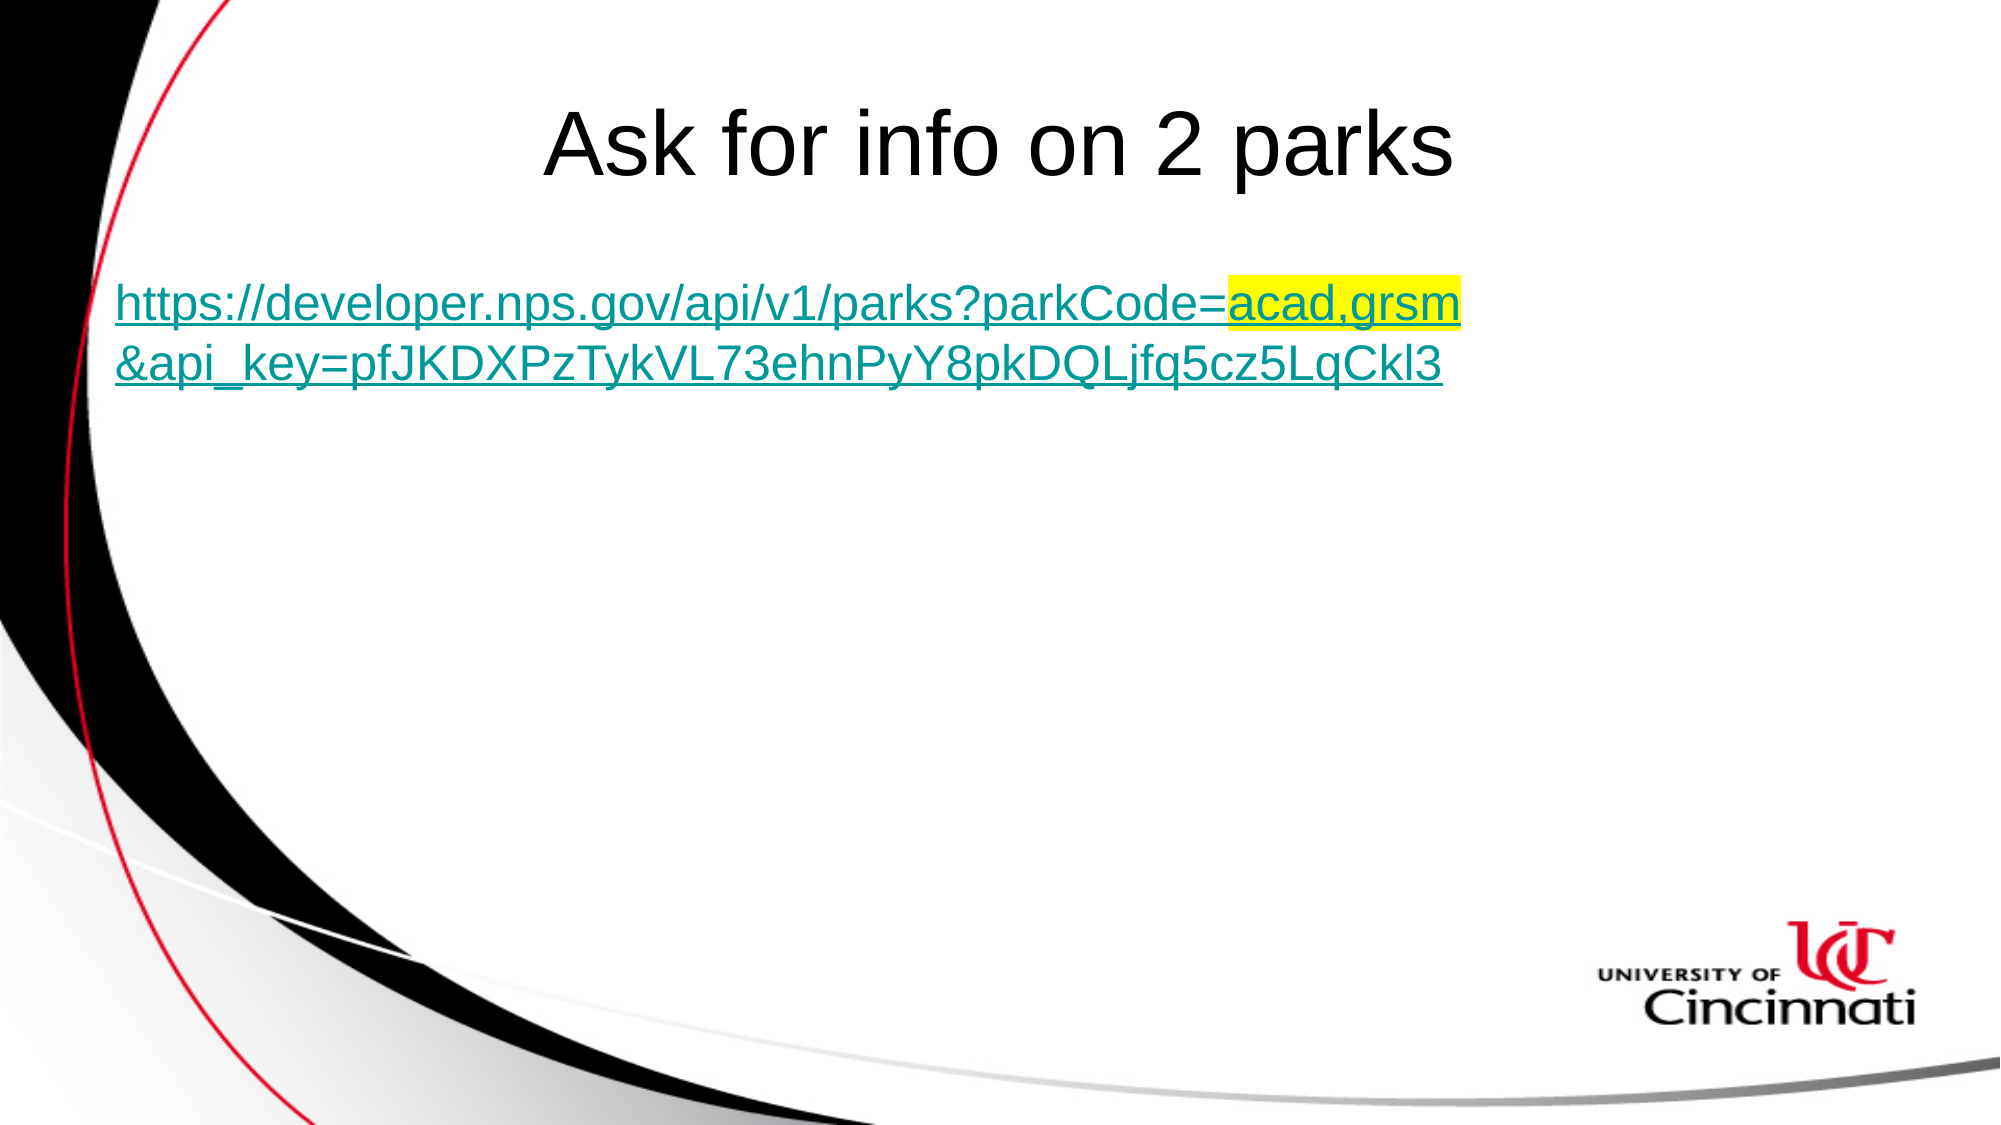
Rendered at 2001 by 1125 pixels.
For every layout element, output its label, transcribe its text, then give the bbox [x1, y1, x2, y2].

picture [0, 0, 2000, 1125]
list https://developer.nps.gov/api/v1/parks?parkCode=acad,grsm&api_key=pfJKDXPzTykVL73ehnPyY8pkDQLjfq5cz5LqCkl3 [99, 262, 1900, 428]
title Ask for info on 2 parks [99, 45, 1900, 233]
